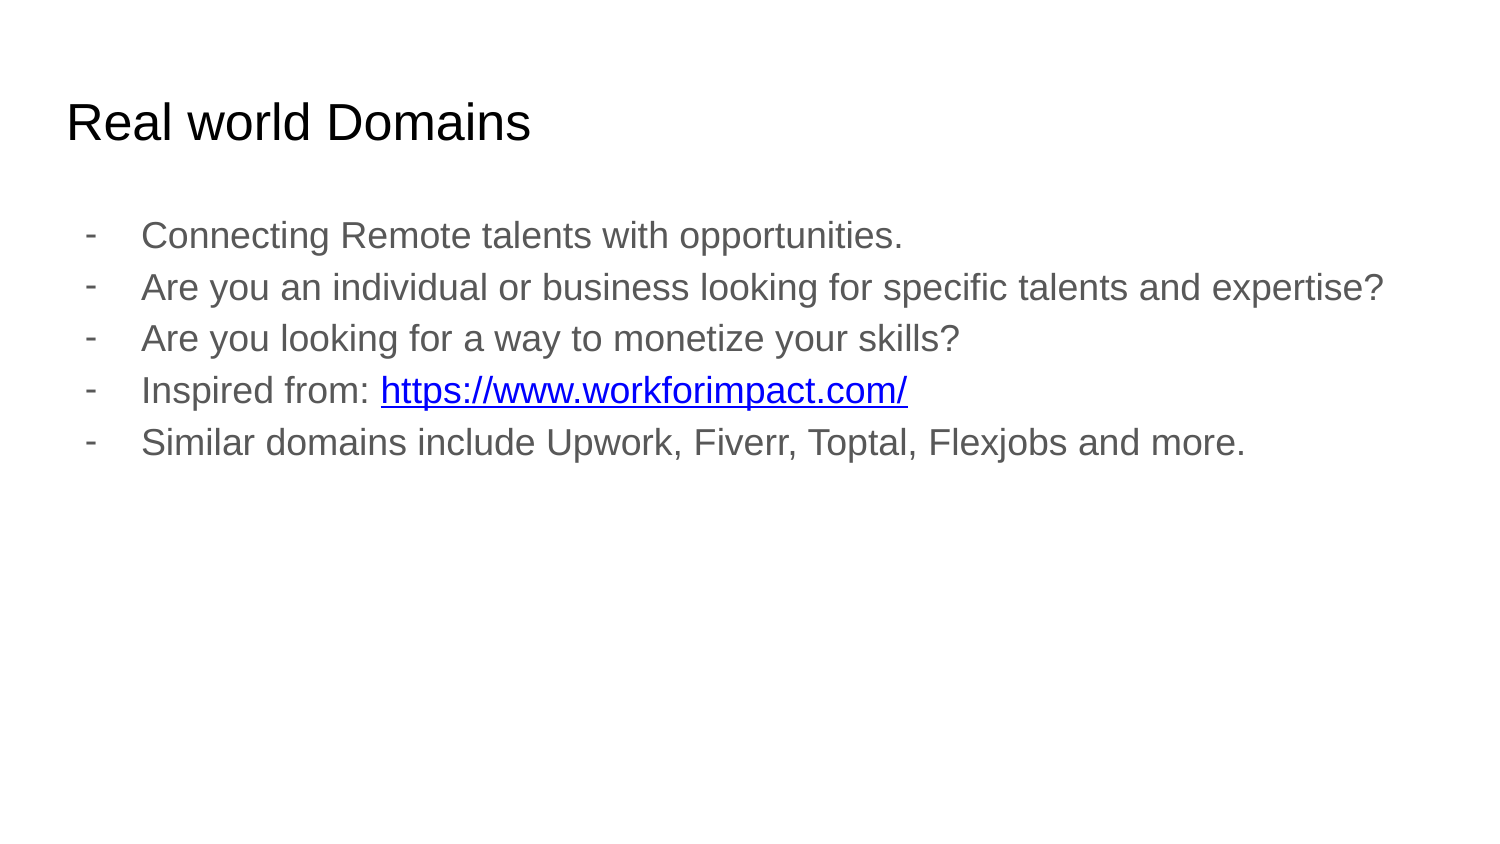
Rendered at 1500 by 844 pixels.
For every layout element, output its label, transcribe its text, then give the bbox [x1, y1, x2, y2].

title Real world Domains [50, 72, 1450, 168]
list Connecting Remote talents with opportunities. Are you an individual or business looking for specific talents and expertise? Are you looking for a way to monetize your skills? Inspired from: https://www.workforimpact.com/ Similar domains include Upwork, Fiverr, Toptal, Flexjobs and more. [50, 188, 1450, 750]
